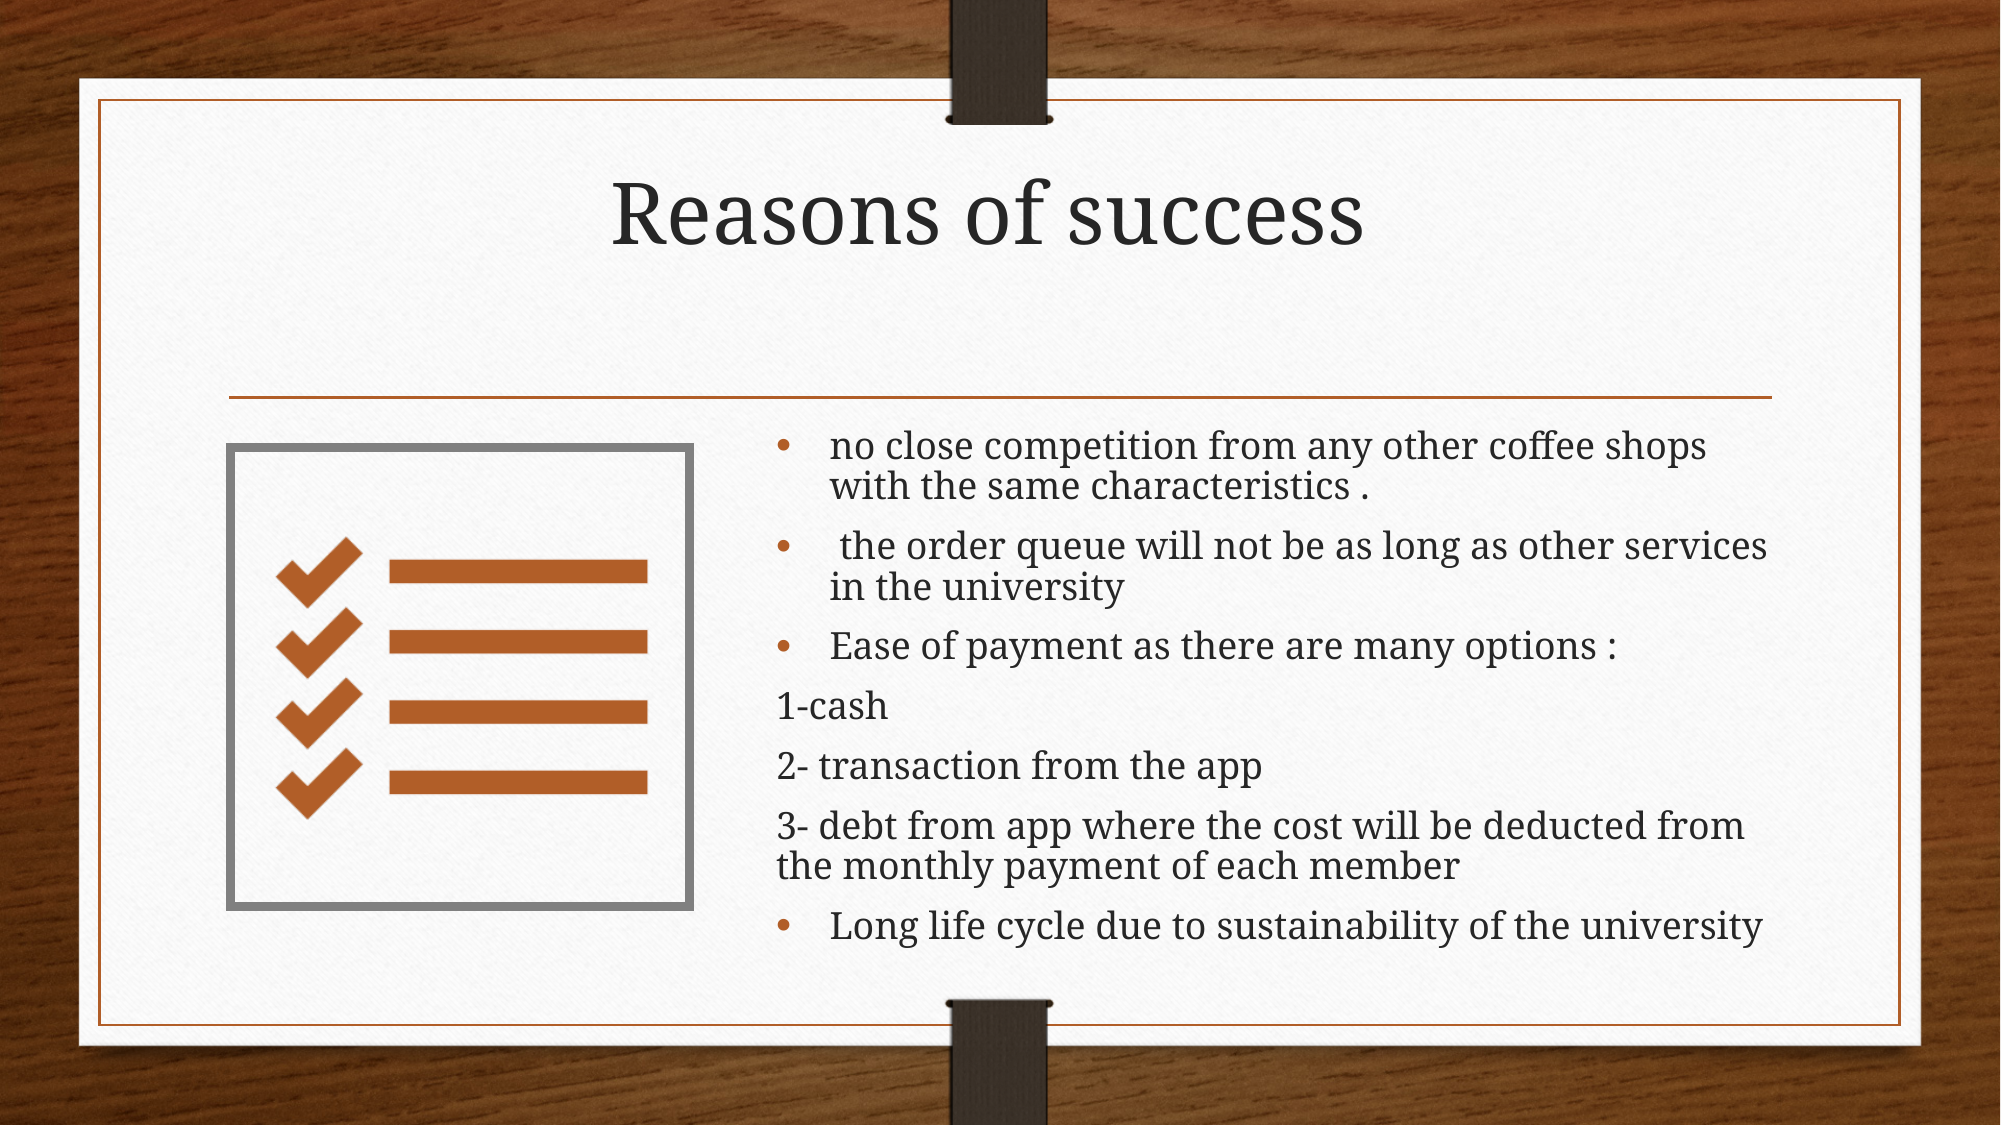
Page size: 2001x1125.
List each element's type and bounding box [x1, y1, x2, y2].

picture [234, 452, 685, 902]
text_box [0, 0, 2000, 1125]
